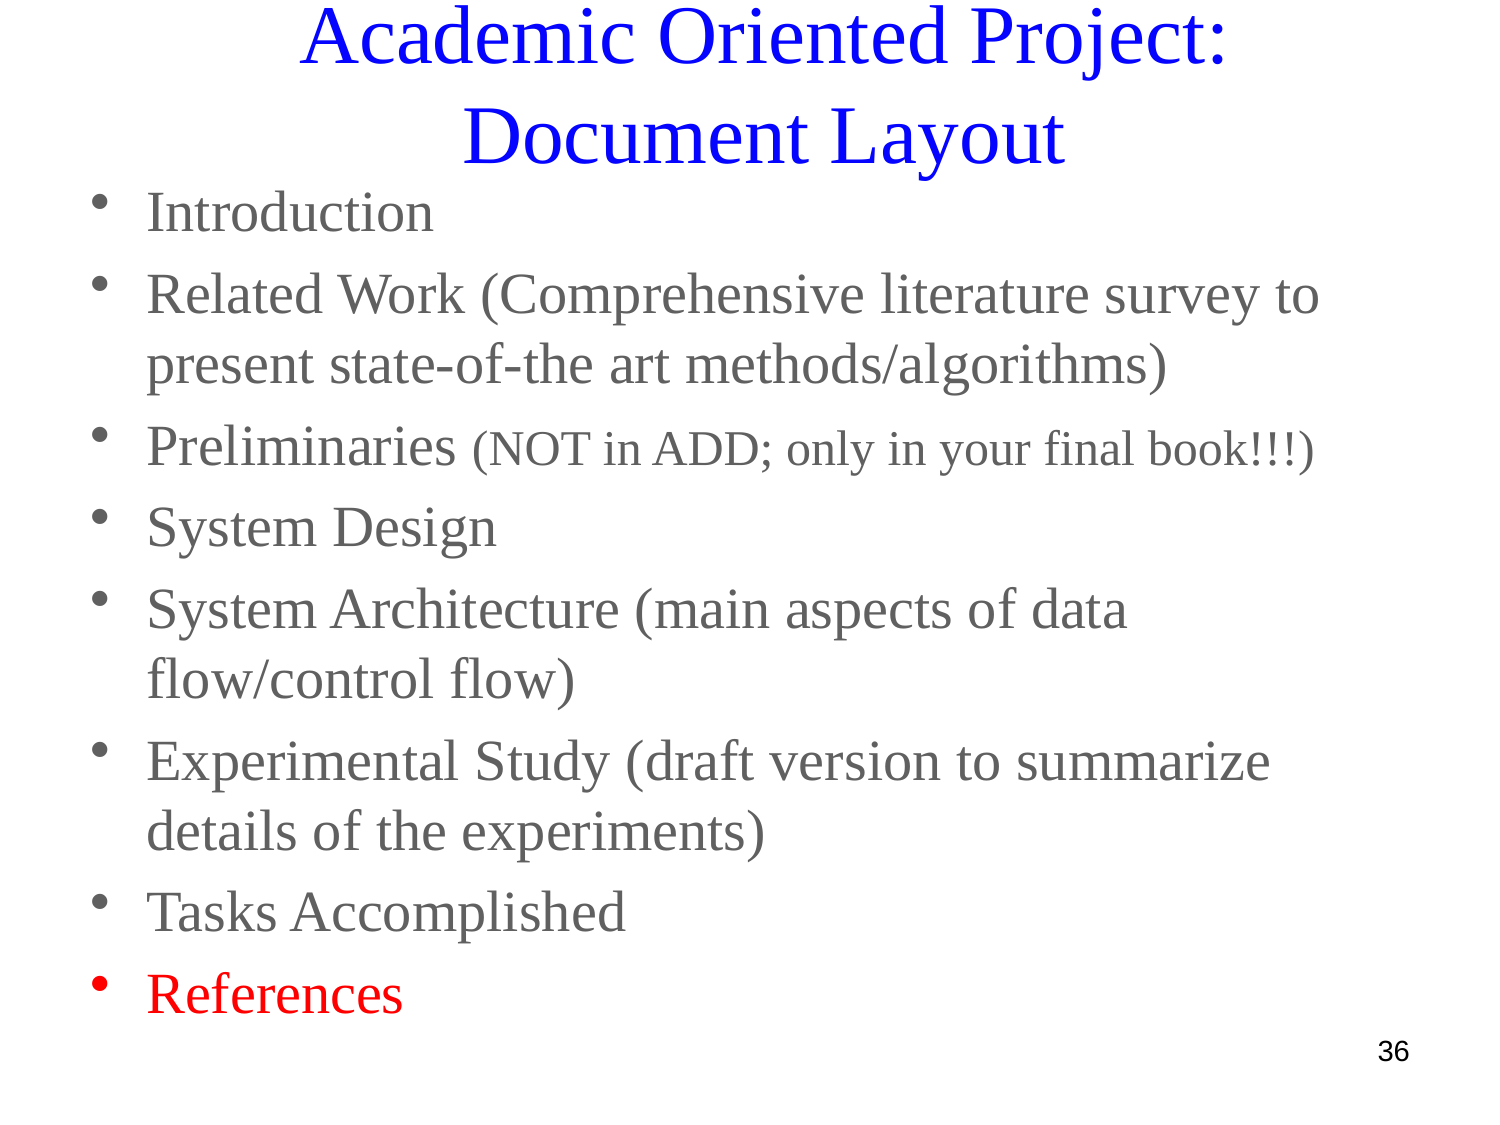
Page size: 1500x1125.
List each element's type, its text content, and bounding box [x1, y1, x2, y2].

list Introduction Related Work (Comprehensive literature survey to present state-of-the art methods/algorithms) Preliminaries (NOT in ADD; only in your final book!!!) System Design System Architecture (main aspects of data flow/control flow) Experimental Study (draft version to summarize details of the experiments) Tasks Accomplished References [75, 166, 1425, 963]
slide_number 36 [1074, 1024, 1425, 1103]
title Academic Oriented Project: Document Layout [88, 7, 1441, 154]
